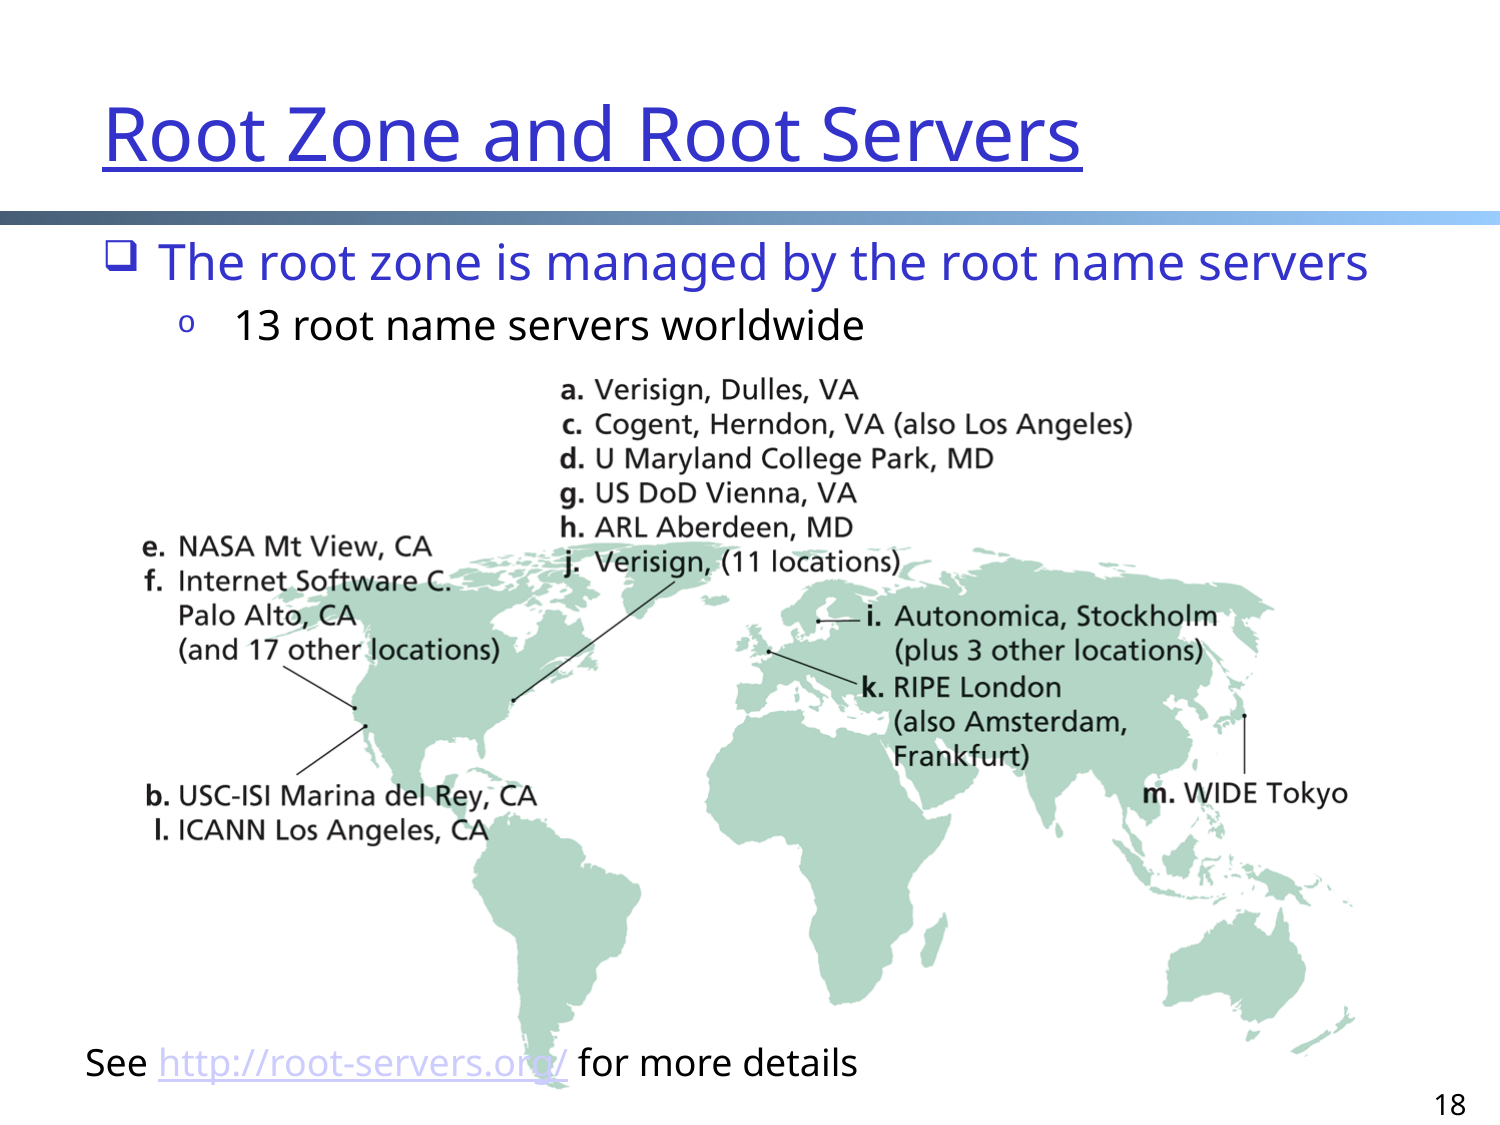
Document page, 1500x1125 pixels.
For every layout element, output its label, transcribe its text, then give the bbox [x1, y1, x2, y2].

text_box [142, 377, 1356, 1100]
text_box See http://root-servers.org/ for more details [70, 1031, 137, 1098]
text_box Root Zone and Root Servers [87, 37, 1427, 225]
text_box The root zone is managed by the root name servers 13 root name servers worldwide [87, 223, 1392, 1016]
slide_number 18 [1406, 1078, 1482, 1125]
